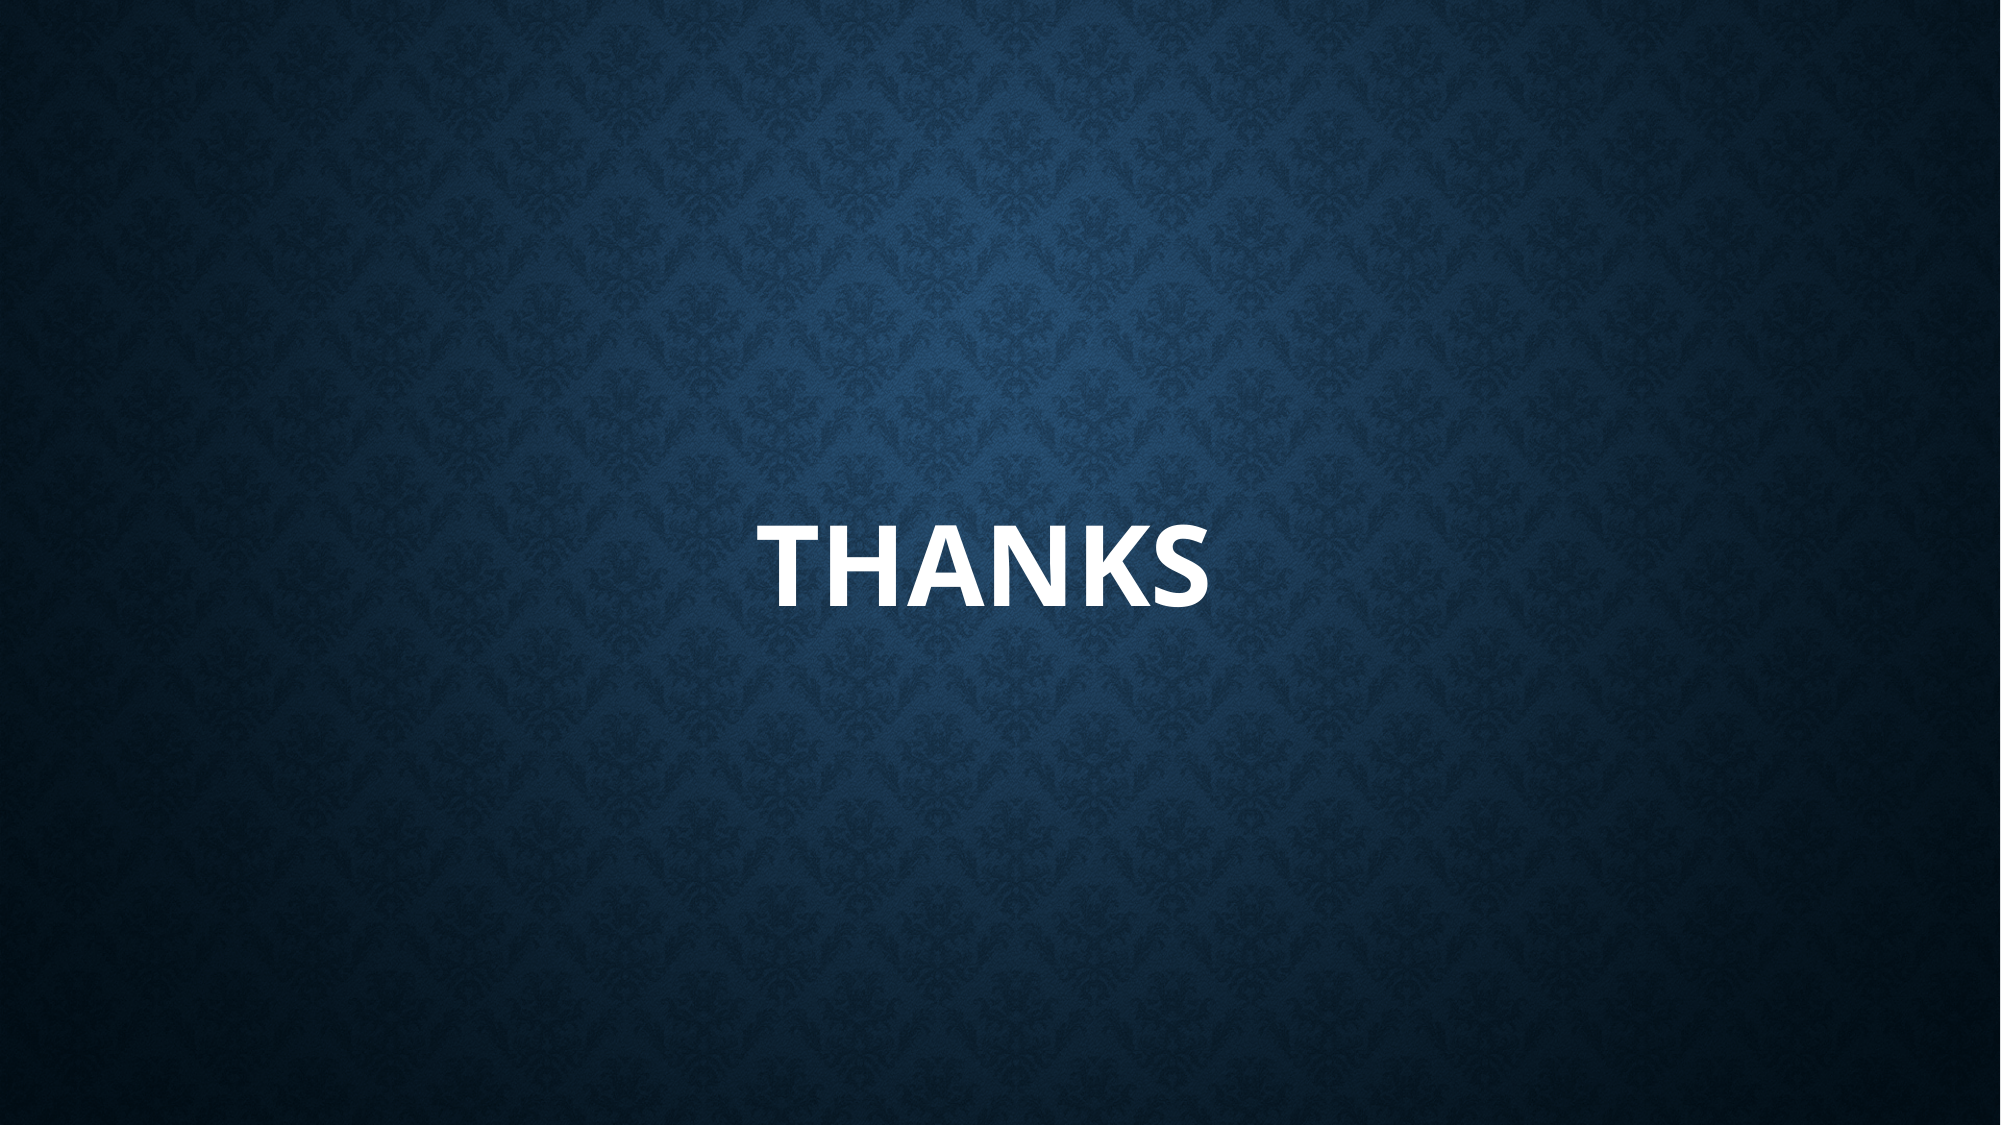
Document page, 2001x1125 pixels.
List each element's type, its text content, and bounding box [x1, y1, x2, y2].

title Thanks [149, 99, 1849, 1041]
